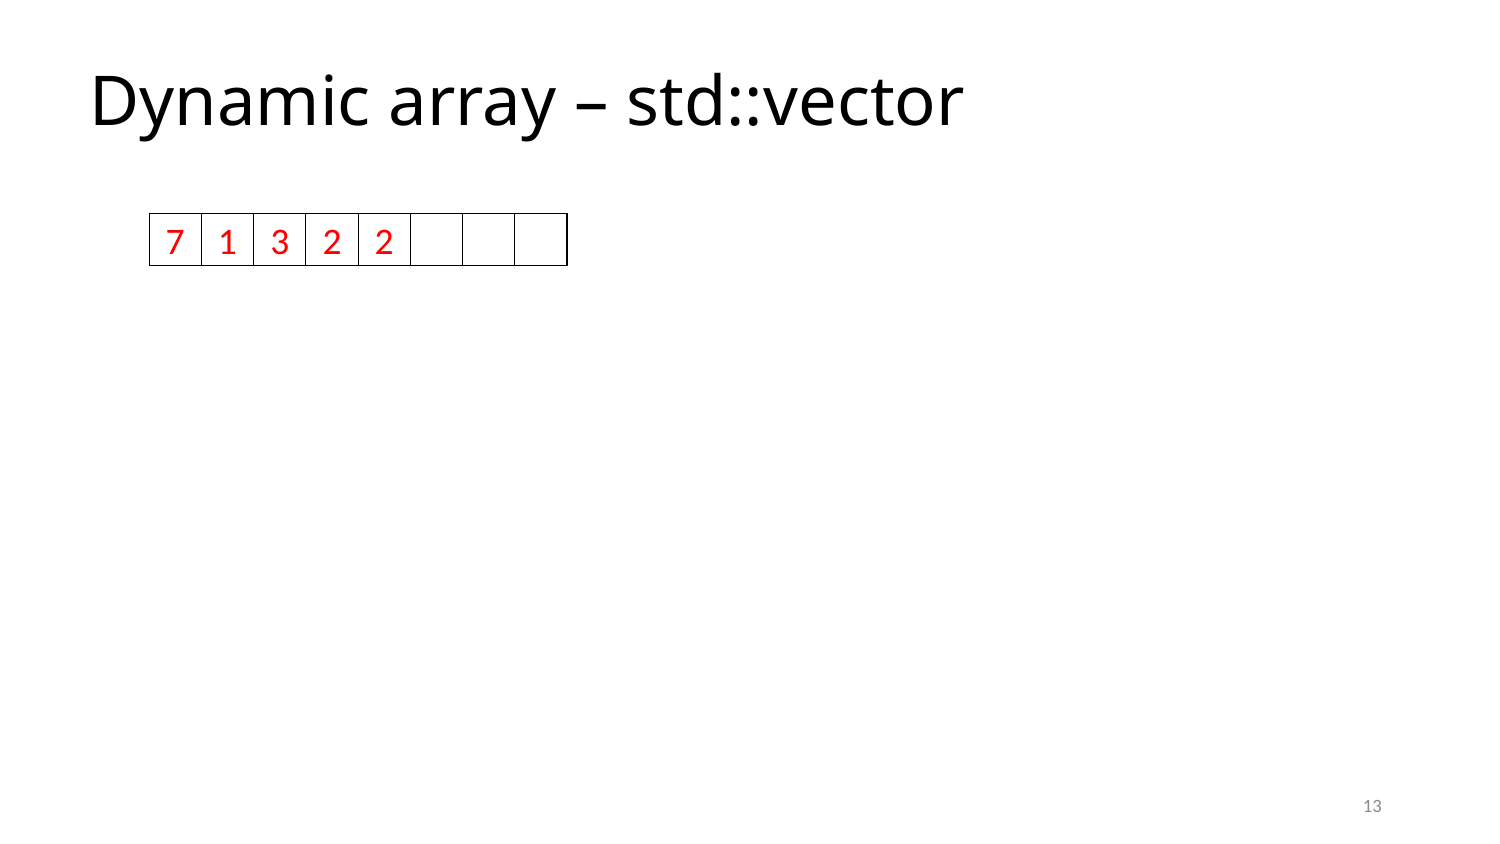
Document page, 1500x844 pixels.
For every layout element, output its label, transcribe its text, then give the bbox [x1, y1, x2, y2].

text_box 2 [305, 213, 358, 266]
text_box 2 [358, 213, 410, 266]
text_box 7 [149, 213, 201, 266]
title Dynamic array – std::vector [74, 50, 1425, 155]
text_box 1 [201, 213, 253, 266]
slide_number 13 [1059, 782, 1397, 827]
text_box [462, 213, 514, 266]
text_box [410, 213, 462, 266]
text_box 3 [253, 213, 305, 266]
text_box [514, 213, 568, 266]
